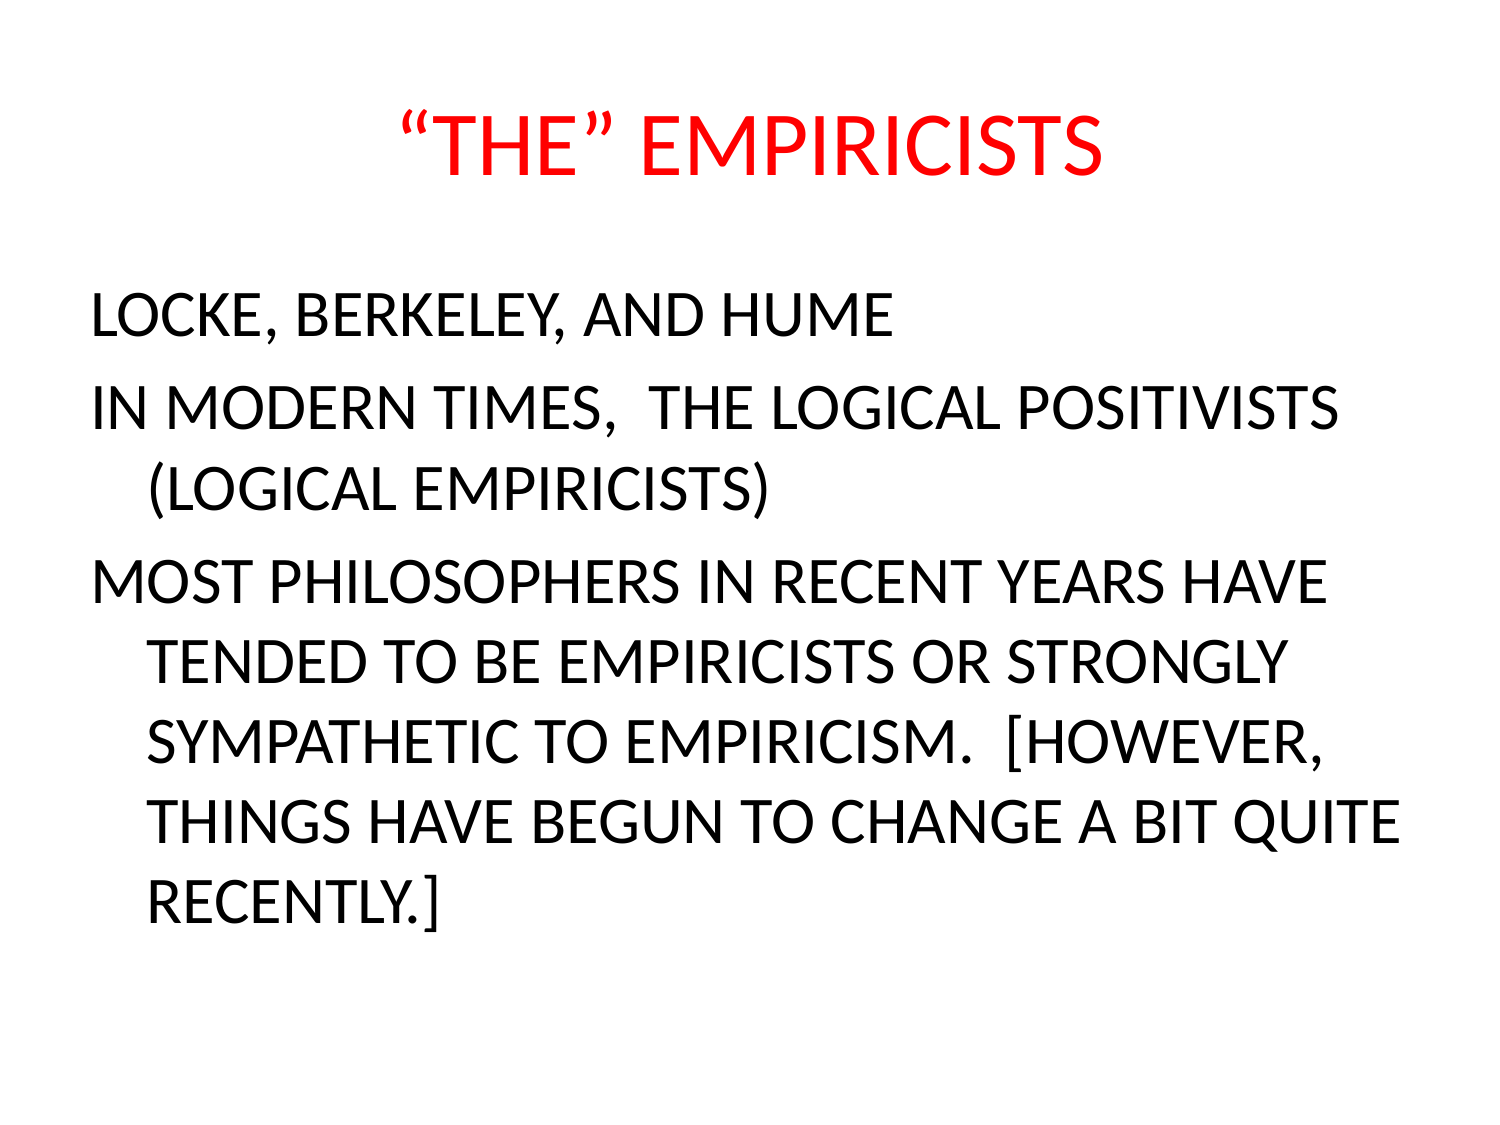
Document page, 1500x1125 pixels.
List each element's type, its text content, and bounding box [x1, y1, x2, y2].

list LOCKE, BERKELEY, AND HUME IN MODERN TIMES, THE LOGICAL POSITIVISTS (LOGICAL EMPIRICISTS) MOST PHILOSOPHERS IN RECENT YEARS HAVE TENDED TO BE EMPIRICISTS OR STRONGLY SYMPATHETIC TO EMPIRICISM. [HOWEVER, THINGS HAVE BEGUN TO CHANGE A BIT QUITE RECENTLY.] [75, 262, 1425, 1005]
title “THE” EMPIRICISTS [75, 45, 1425, 233]
